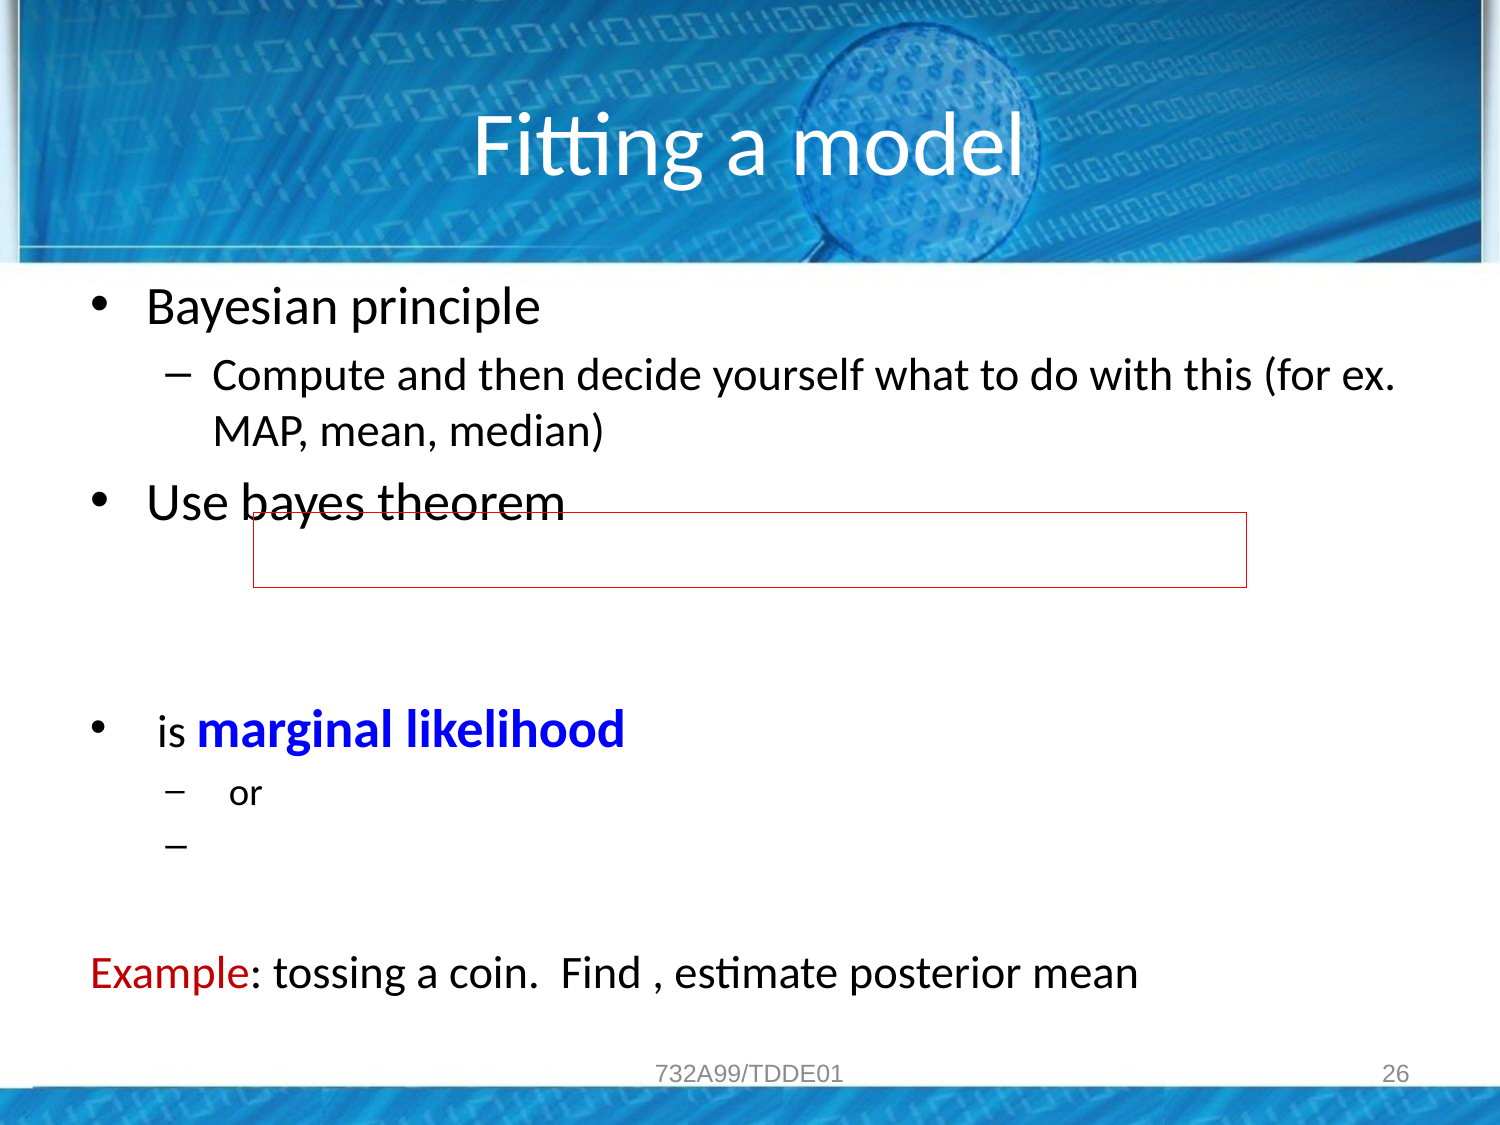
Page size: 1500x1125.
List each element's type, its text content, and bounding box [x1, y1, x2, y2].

picture [0, 0, 1500, 1125]
footer 732A99/TDDE01 [512, 1042, 988, 1103]
slide_number 26 [1074, 1042, 1425, 1103]
title Fitting a model [75, 45, 1425, 233]
